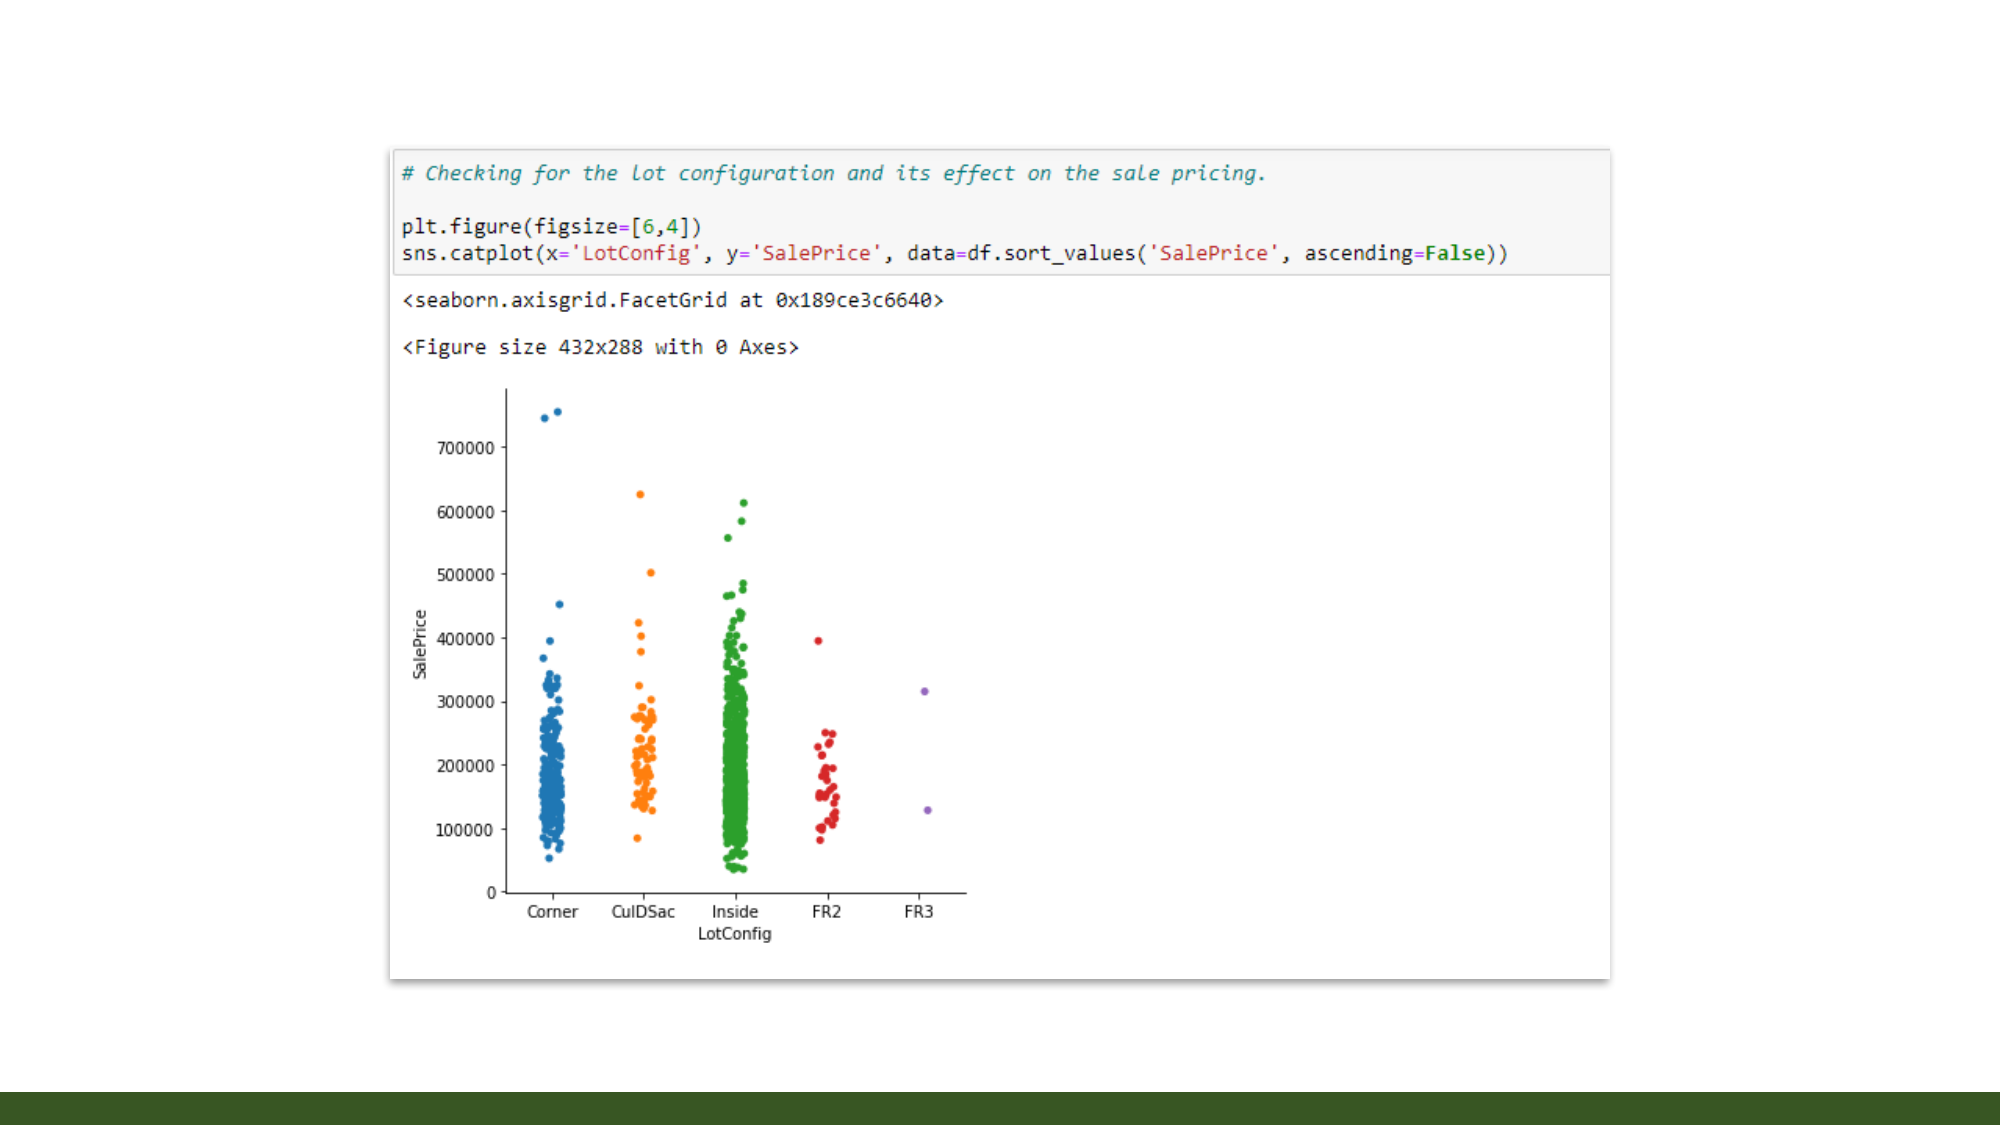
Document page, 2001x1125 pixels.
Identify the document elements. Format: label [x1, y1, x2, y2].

text_box [0, 1092, 2000, 1125]
picture [390, 146, 1610, 979]
